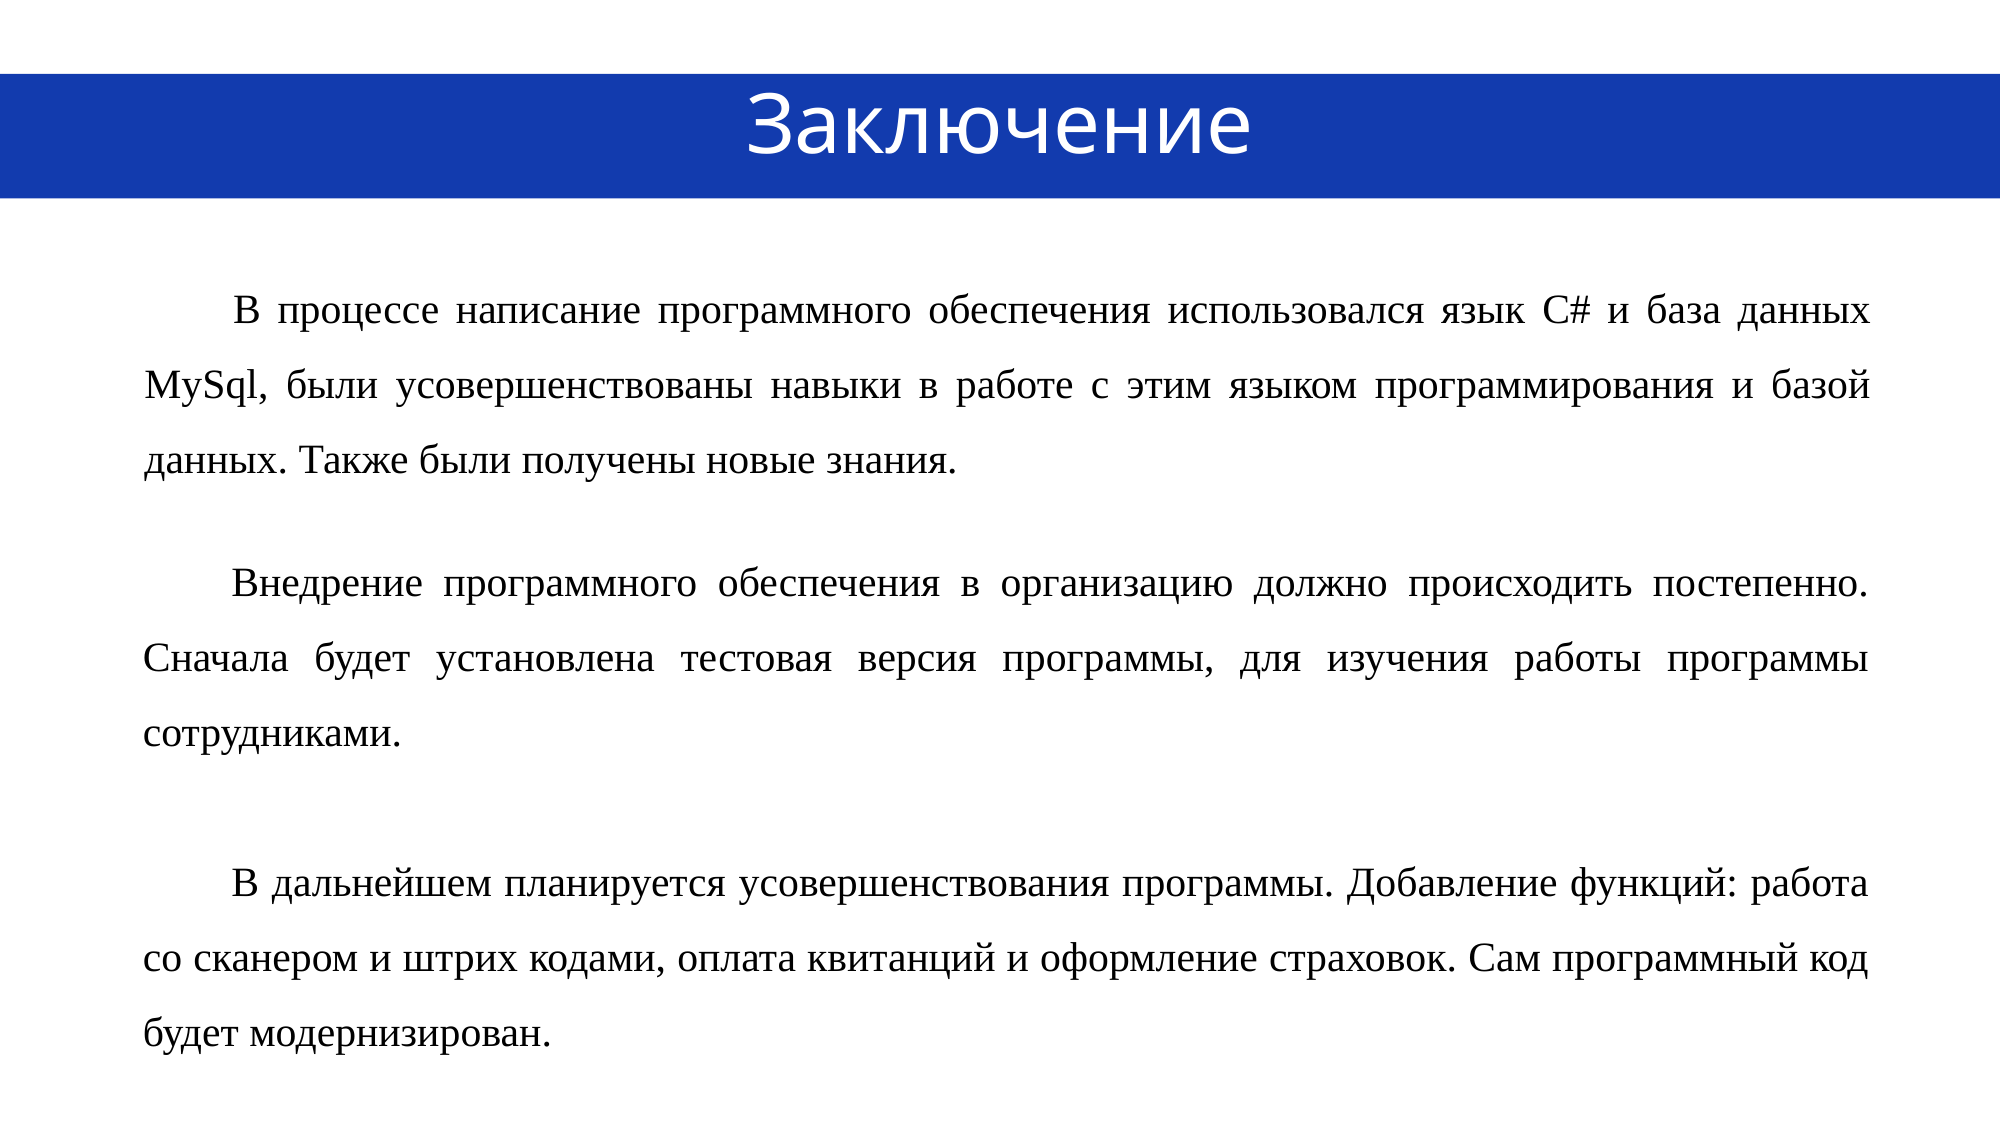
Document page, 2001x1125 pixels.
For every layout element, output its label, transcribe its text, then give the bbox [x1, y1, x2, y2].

text_box Заключение [0, 73, 2000, 199]
text_box Внедрение программного обеспечения в организацию должно происходить постепенно. Сначала будет установлена тестовая версия программы, для изучения работы программы сотрудниками. В дальнейшем планируется усовершенствования программы. Добавление функций: работа со сканером и штрих кодами, оплата квитанций и оформление страховок. Сам программный код будет модернизирован. [128, 522, 1885, 1063]
text_box В процессе написание программного обеспечения использовался язык C# и база данных MySql, были усовершенствованы навыки в работе с этим языком программирования и базой данных. Также были получены новые знания. [129, 249, 1886, 489]
